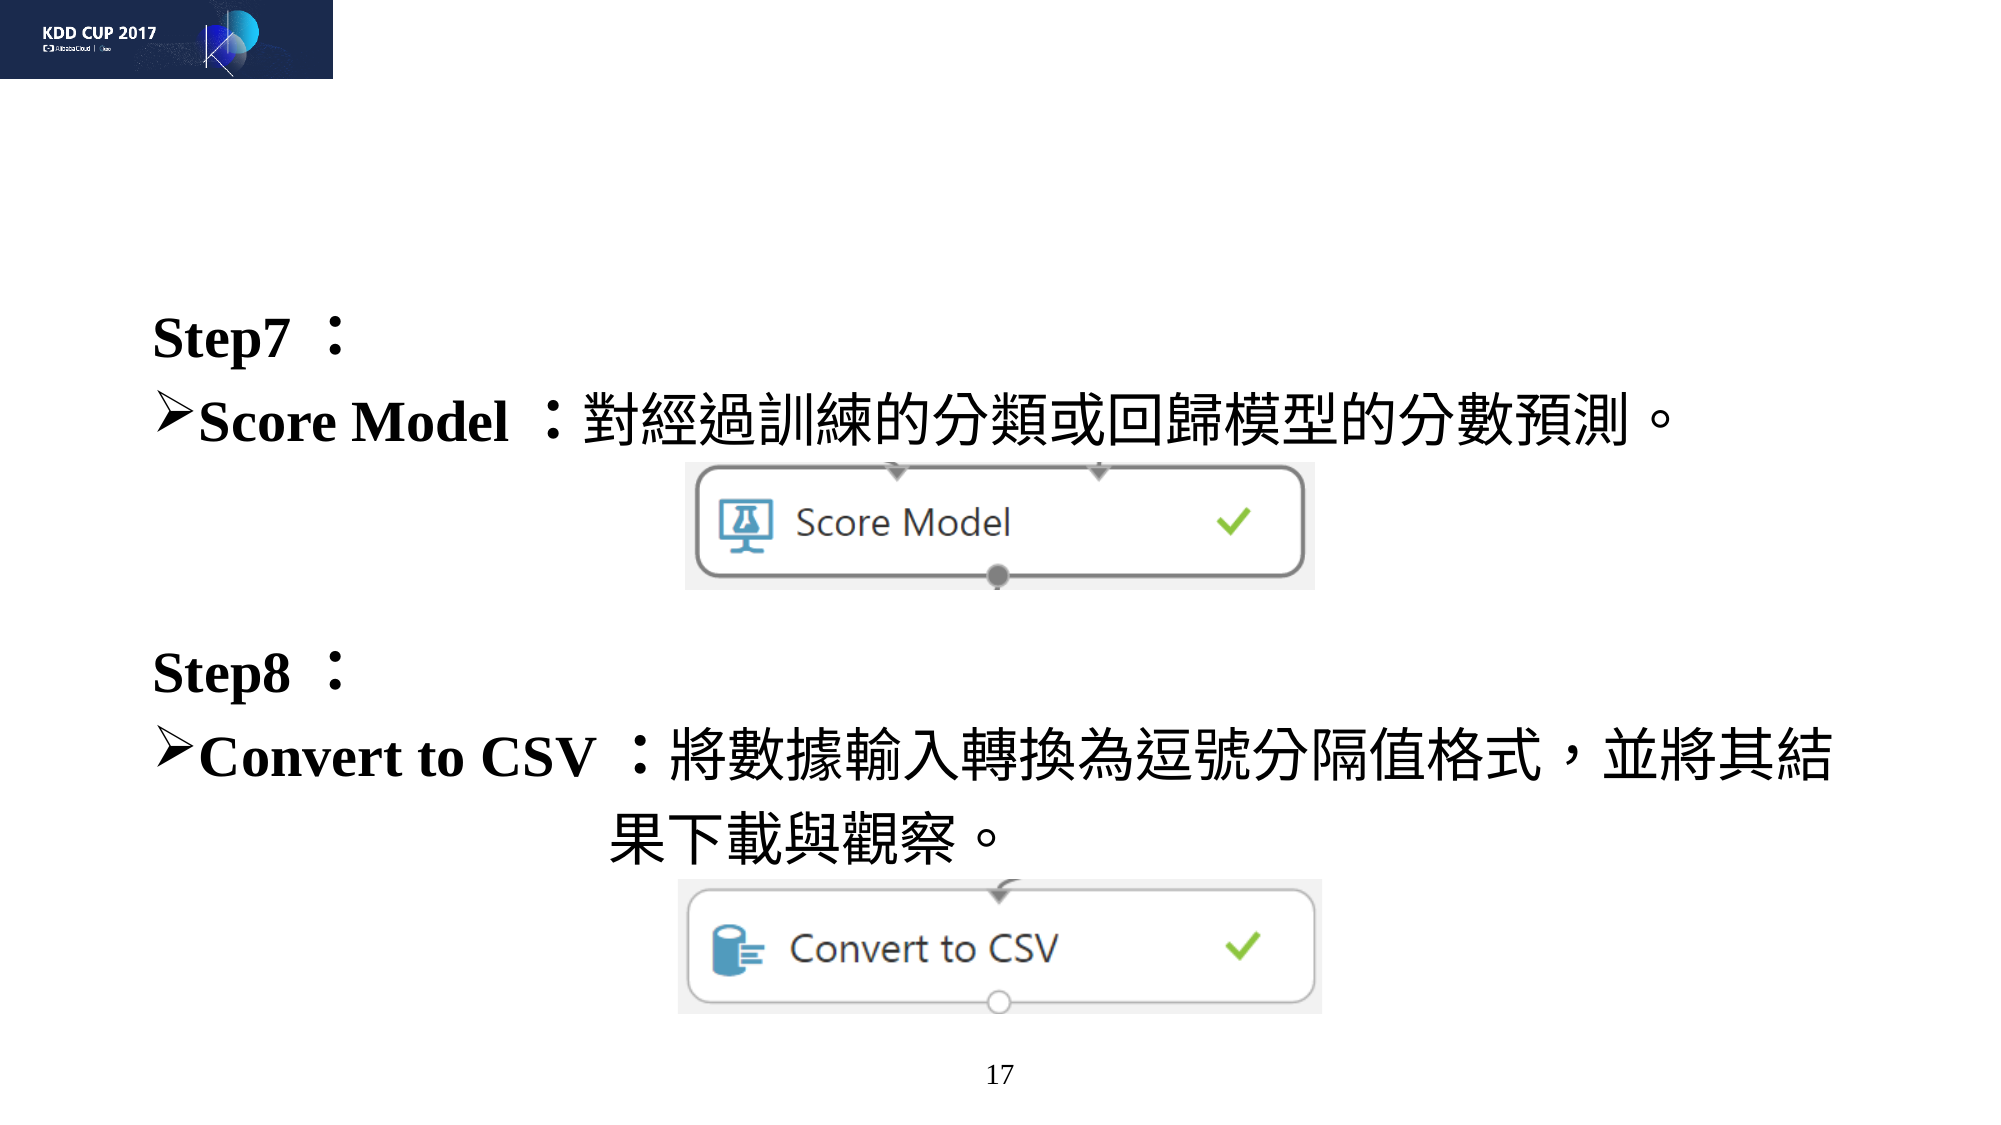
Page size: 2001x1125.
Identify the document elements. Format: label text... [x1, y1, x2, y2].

picture [677, 879, 1323, 1014]
picture [0, 0, 333, 79]
footer 17 [662, 1042, 1338, 1103]
list Step7： Score Model：對經過訓練的分類或回歸模型的分數預測。 Step8： Convert to CSV：將數據輸入轉換為逗號分隔值格式，並將其結 果下載與觀察。 [137, 299, 1863, 1014]
picture [685, 462, 1315, 590]
